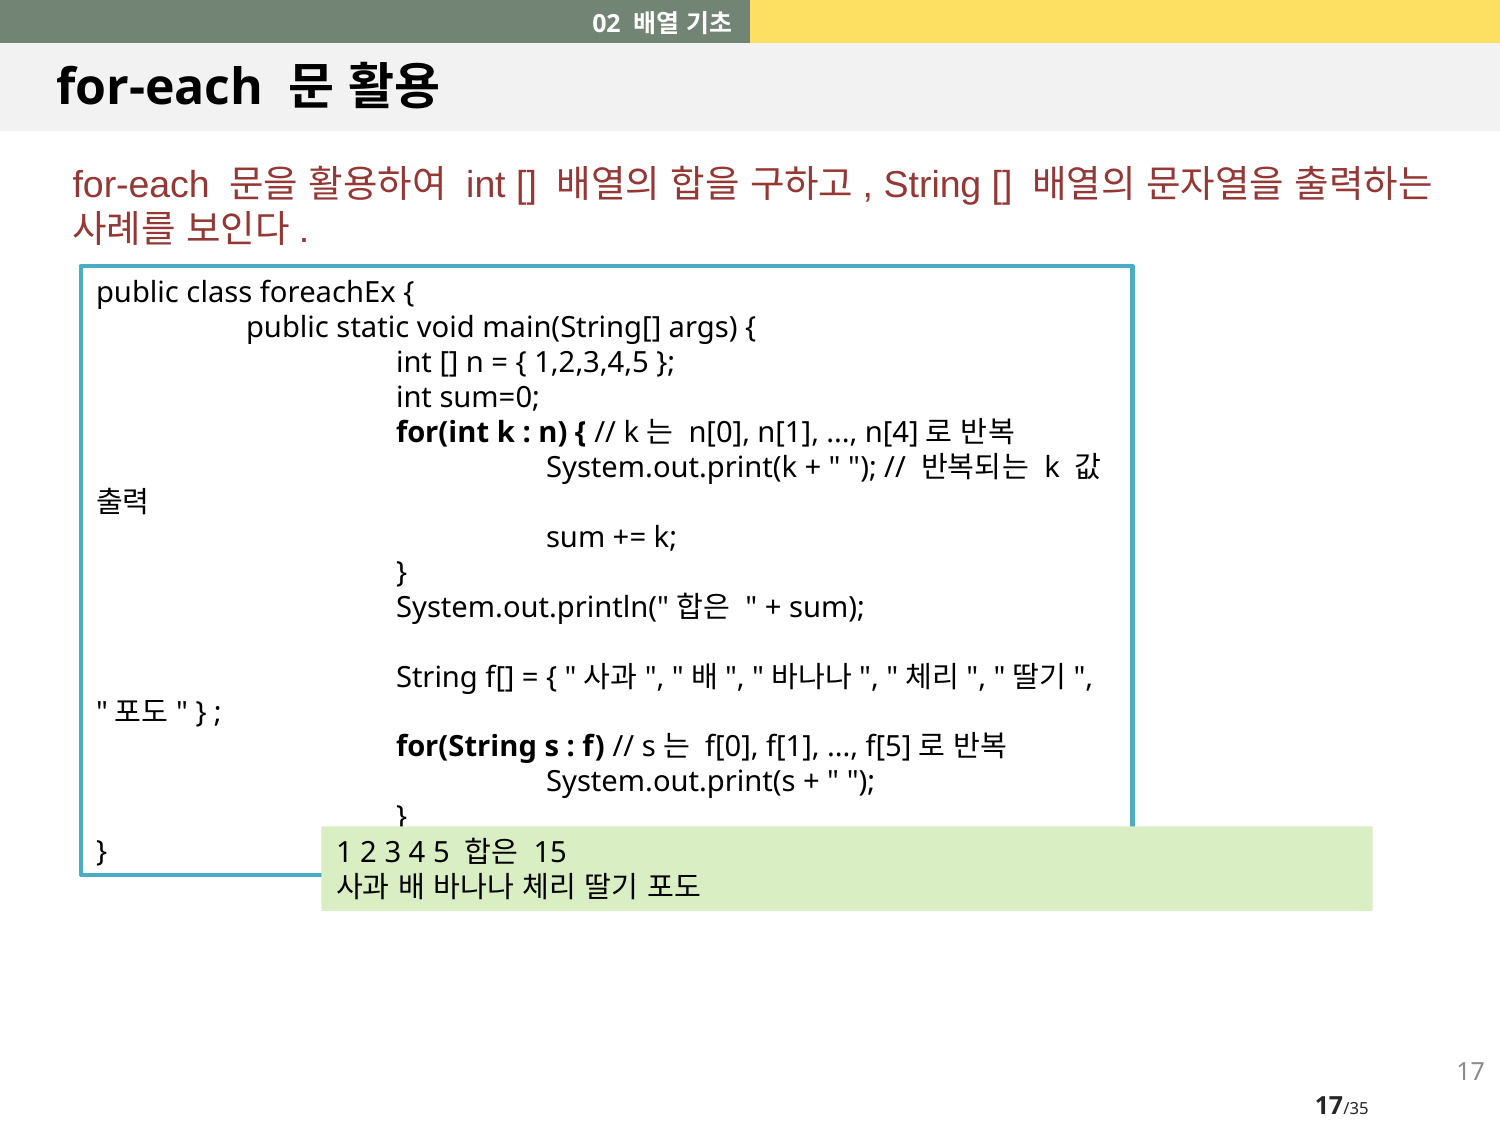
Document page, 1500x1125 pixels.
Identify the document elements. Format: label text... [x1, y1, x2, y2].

text_box public class foreachEx { public static void main(String[] args) { int [] n = { 1,2,3,4,5 }; int sum=0; for(int k : n) { // k는 n[0], n[1], ..., n[4]로 반복 System.out.print(k + " "); // 반복되는 k 값 출력 sum += k; } System.out.println("합은 " + sum); String f[] = { "사과", "배", "바나나", "체리", "딸기", "포도" } ; for(String s : f) // s는 f[0], f[1], ..., f[5]로 반복 System.out.print(s + " "); } } [79, 264, 1135, 877]
text_box 1 2 3 4 5 합은 15 사과 배 바나나 체리 딸기 포도 [321, 826, 1373, 911]
title for-each 문 활용 [41, 42, 1459, 128]
slide_number 17 [1149, 1042, 1500, 1103]
list 02 배열 기초 [0, 0, 748, 43]
text_box for-each 문을 활용하여 int [] 배열의 합을 구하고, String [] 배열의 문자열을 출력하는 사례를 보인다. [57, 153, 1455, 258]
